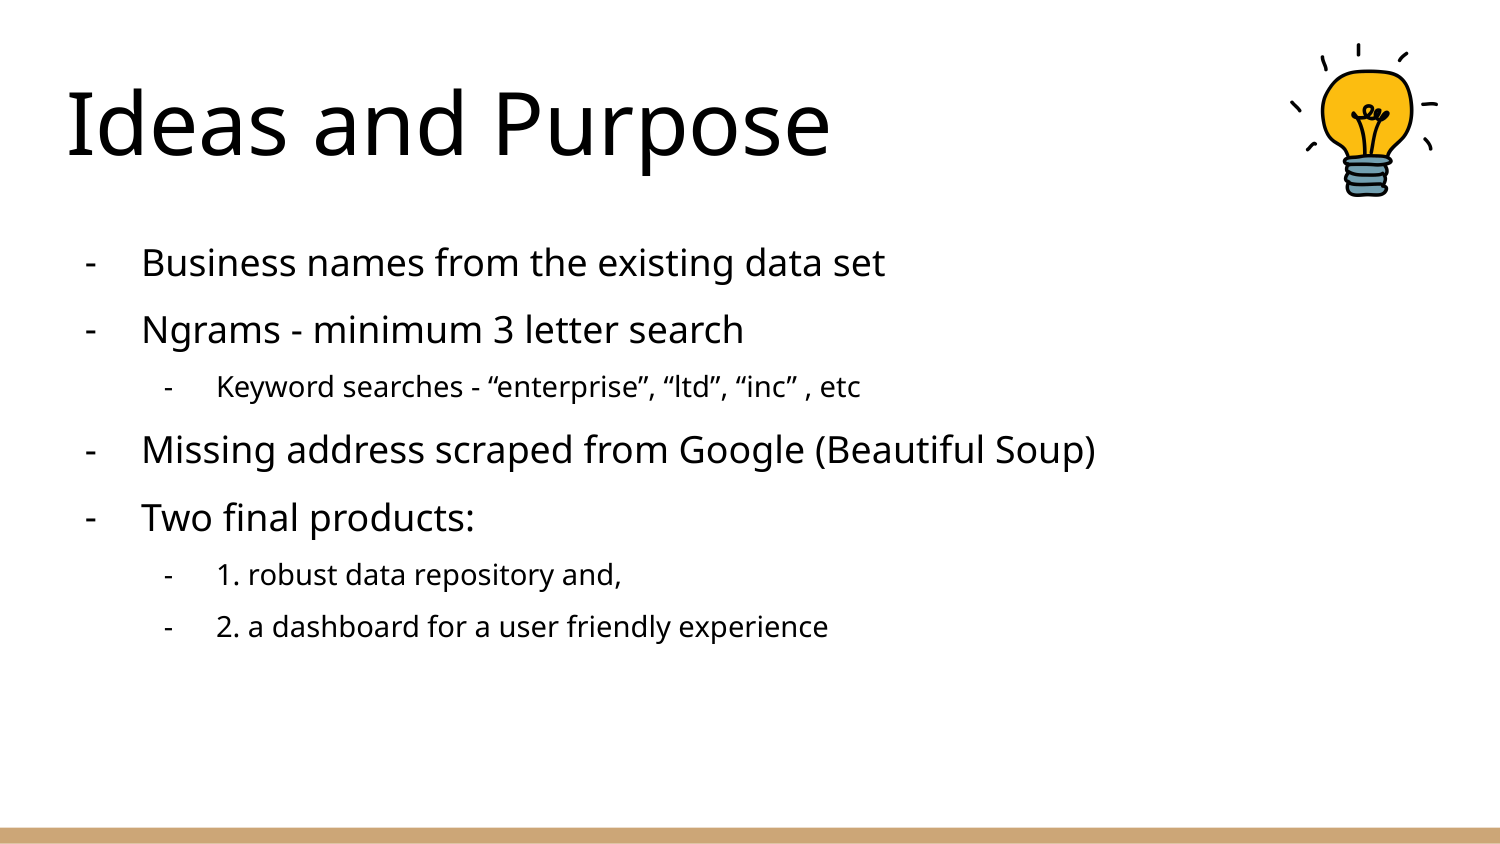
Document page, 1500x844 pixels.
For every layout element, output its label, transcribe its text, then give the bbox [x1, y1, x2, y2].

list Business names from the existing data set Ngrams - minimum 3 letter search Keyword searches - “enterprise”, “ltd”, “inc” , etc Missing address scraped from Google (Beautiful Soup) Two final products: 1. robust data repository and, 2. a dashboard for a user friendly experience [51, 200, 1449, 752]
title Ideas and Purpose [1442, 51, 1449, 189]
title Ideas and Purpose [51, 51, 1285, 189]
picture [1290, 43, 1439, 197]
